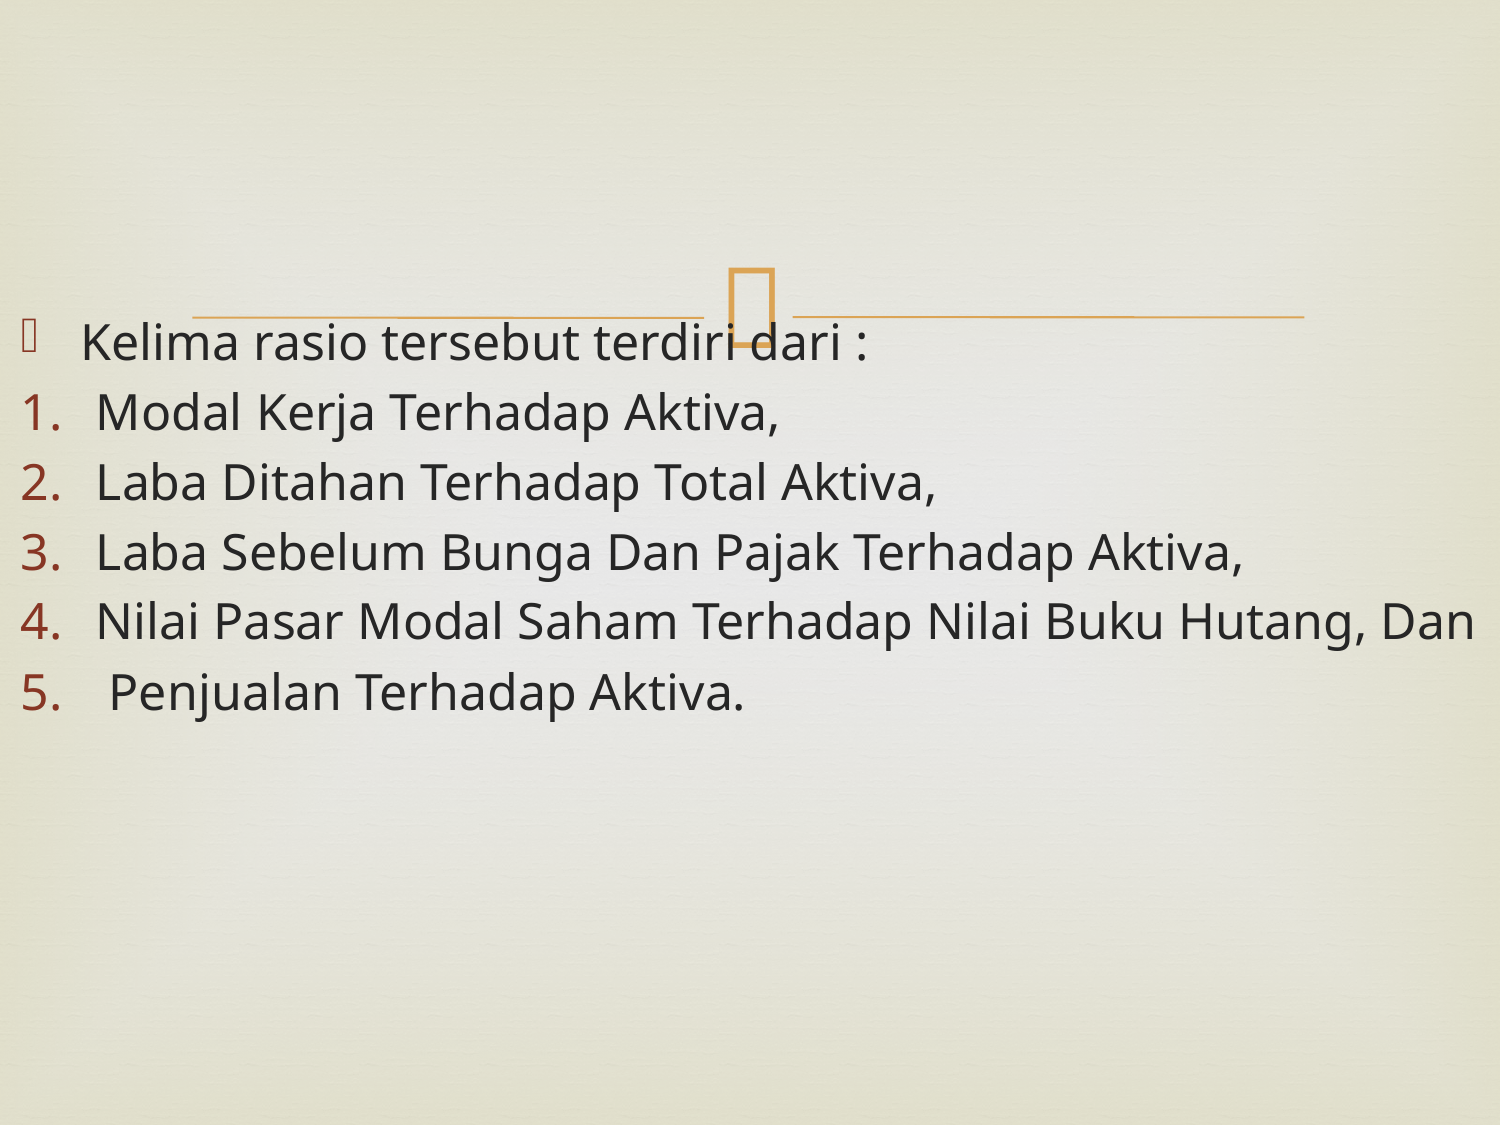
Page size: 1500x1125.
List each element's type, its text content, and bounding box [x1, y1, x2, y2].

list Kelima rasio tersebut terdiri dari : Modal Kerja Terhadap Aktiva, Laba Ditahan Terhadap Total Aktiva, Laba Sebelum Bunga Dan Pajak Terhadap Aktiva, Nilai Pasar Modal Saham Terhadap Nilai Buku Hutang, Dan Penjualan Terhadap Aktiva. [5, 302, 1500, 1125]
